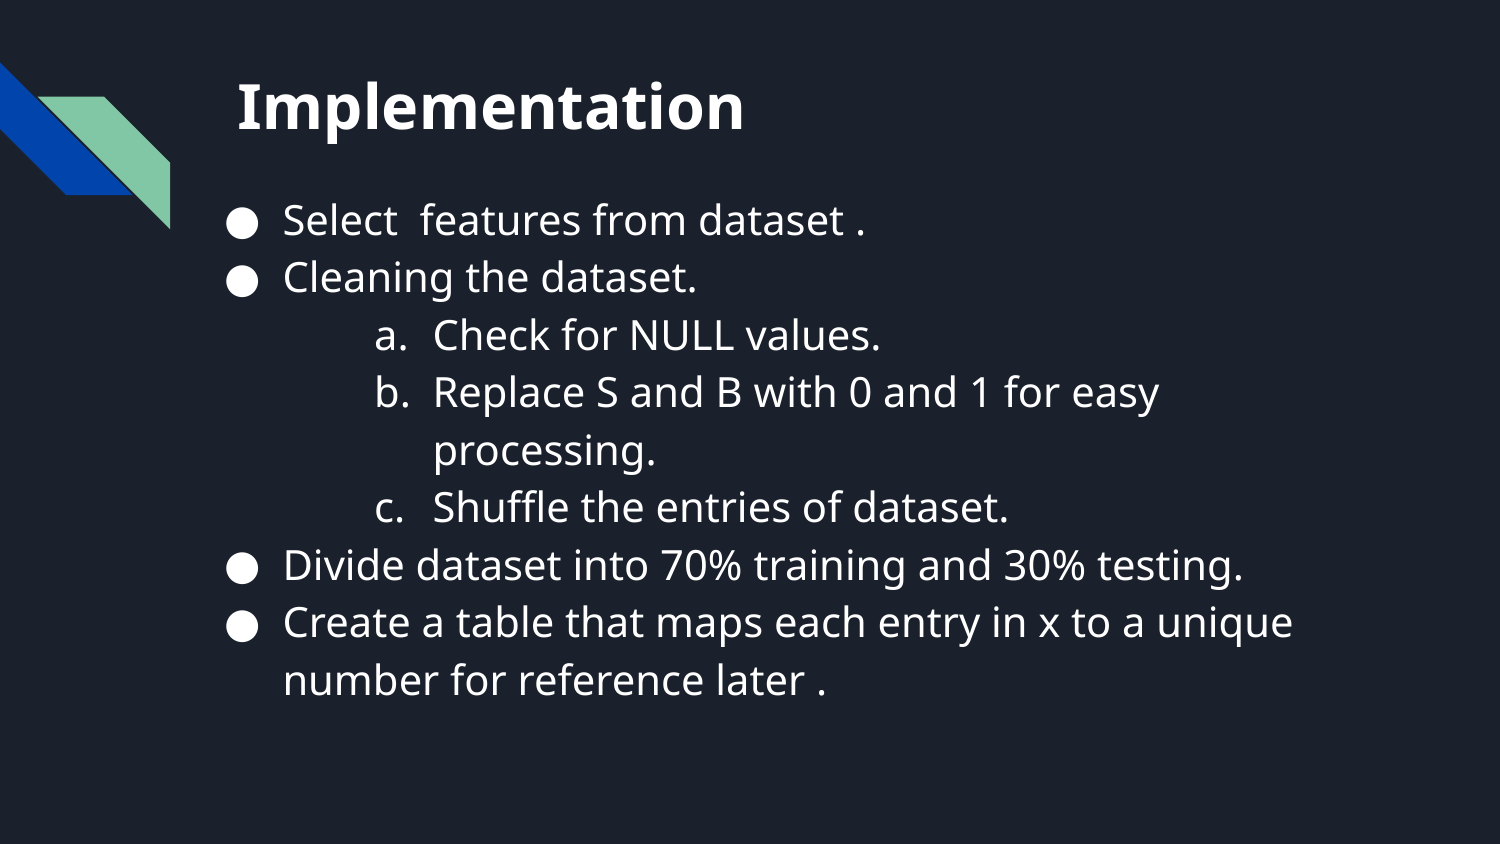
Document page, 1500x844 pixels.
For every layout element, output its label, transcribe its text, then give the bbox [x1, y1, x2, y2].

title Implementation [222, 51, 1378, 160]
list Select features from dataset . Cleaning the dataset. Check for NULL values. Replace S and B with 0 and 1 for easy processing. Shuffle the entries of dataset. Divide dataset into 70% training and 30% testing. Create a table that maps each entry in x to a unique number for reference later . [192, 171, 1378, 802]
